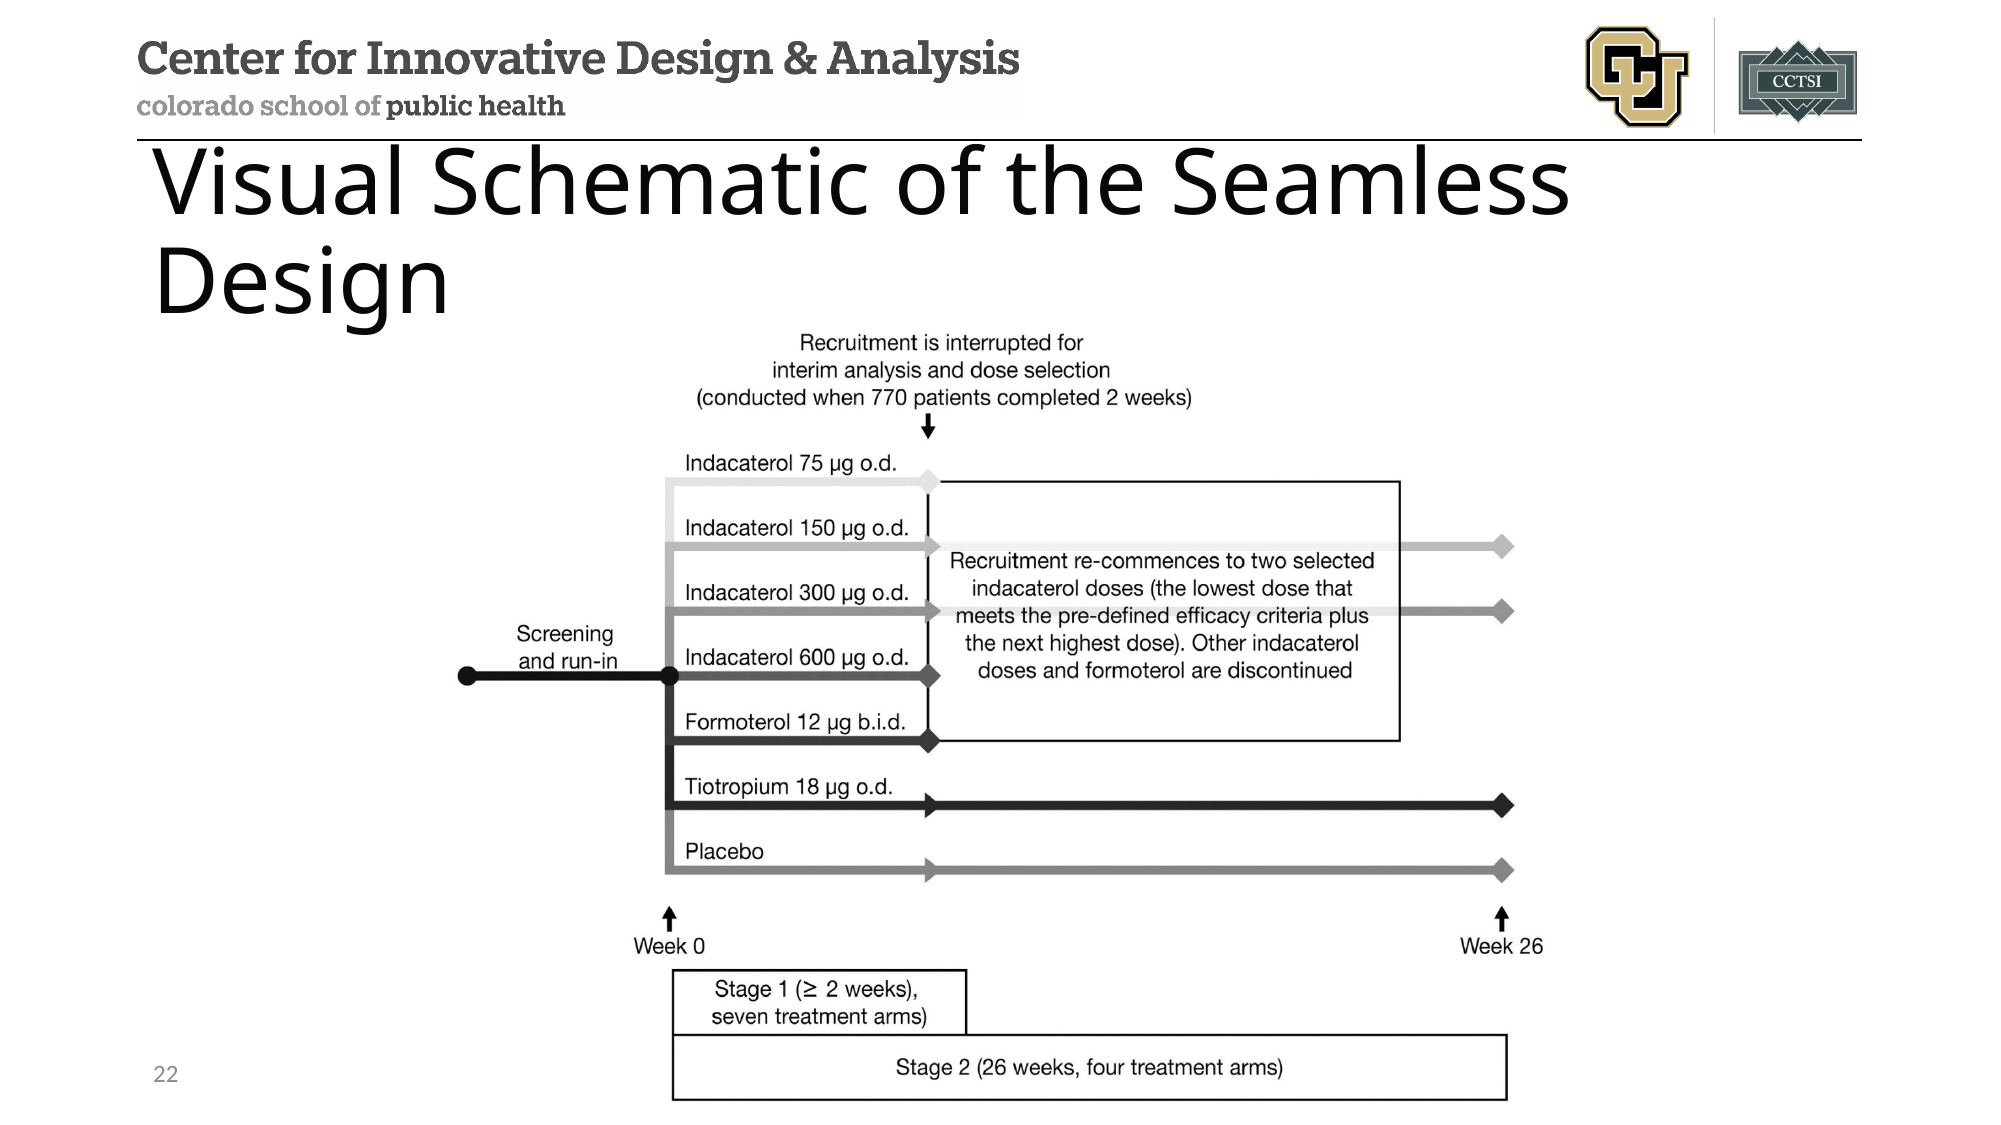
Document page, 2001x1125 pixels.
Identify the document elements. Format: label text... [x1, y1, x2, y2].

picture [1584, 17, 1857, 134]
title Visual Schematic of the Seamless Design [137, 150, 1863, 318]
picture [137, 39, 1019, 120]
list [454, 331, 1546, 1104]
slide_number 22 [138, 1042, 448, 1103]
